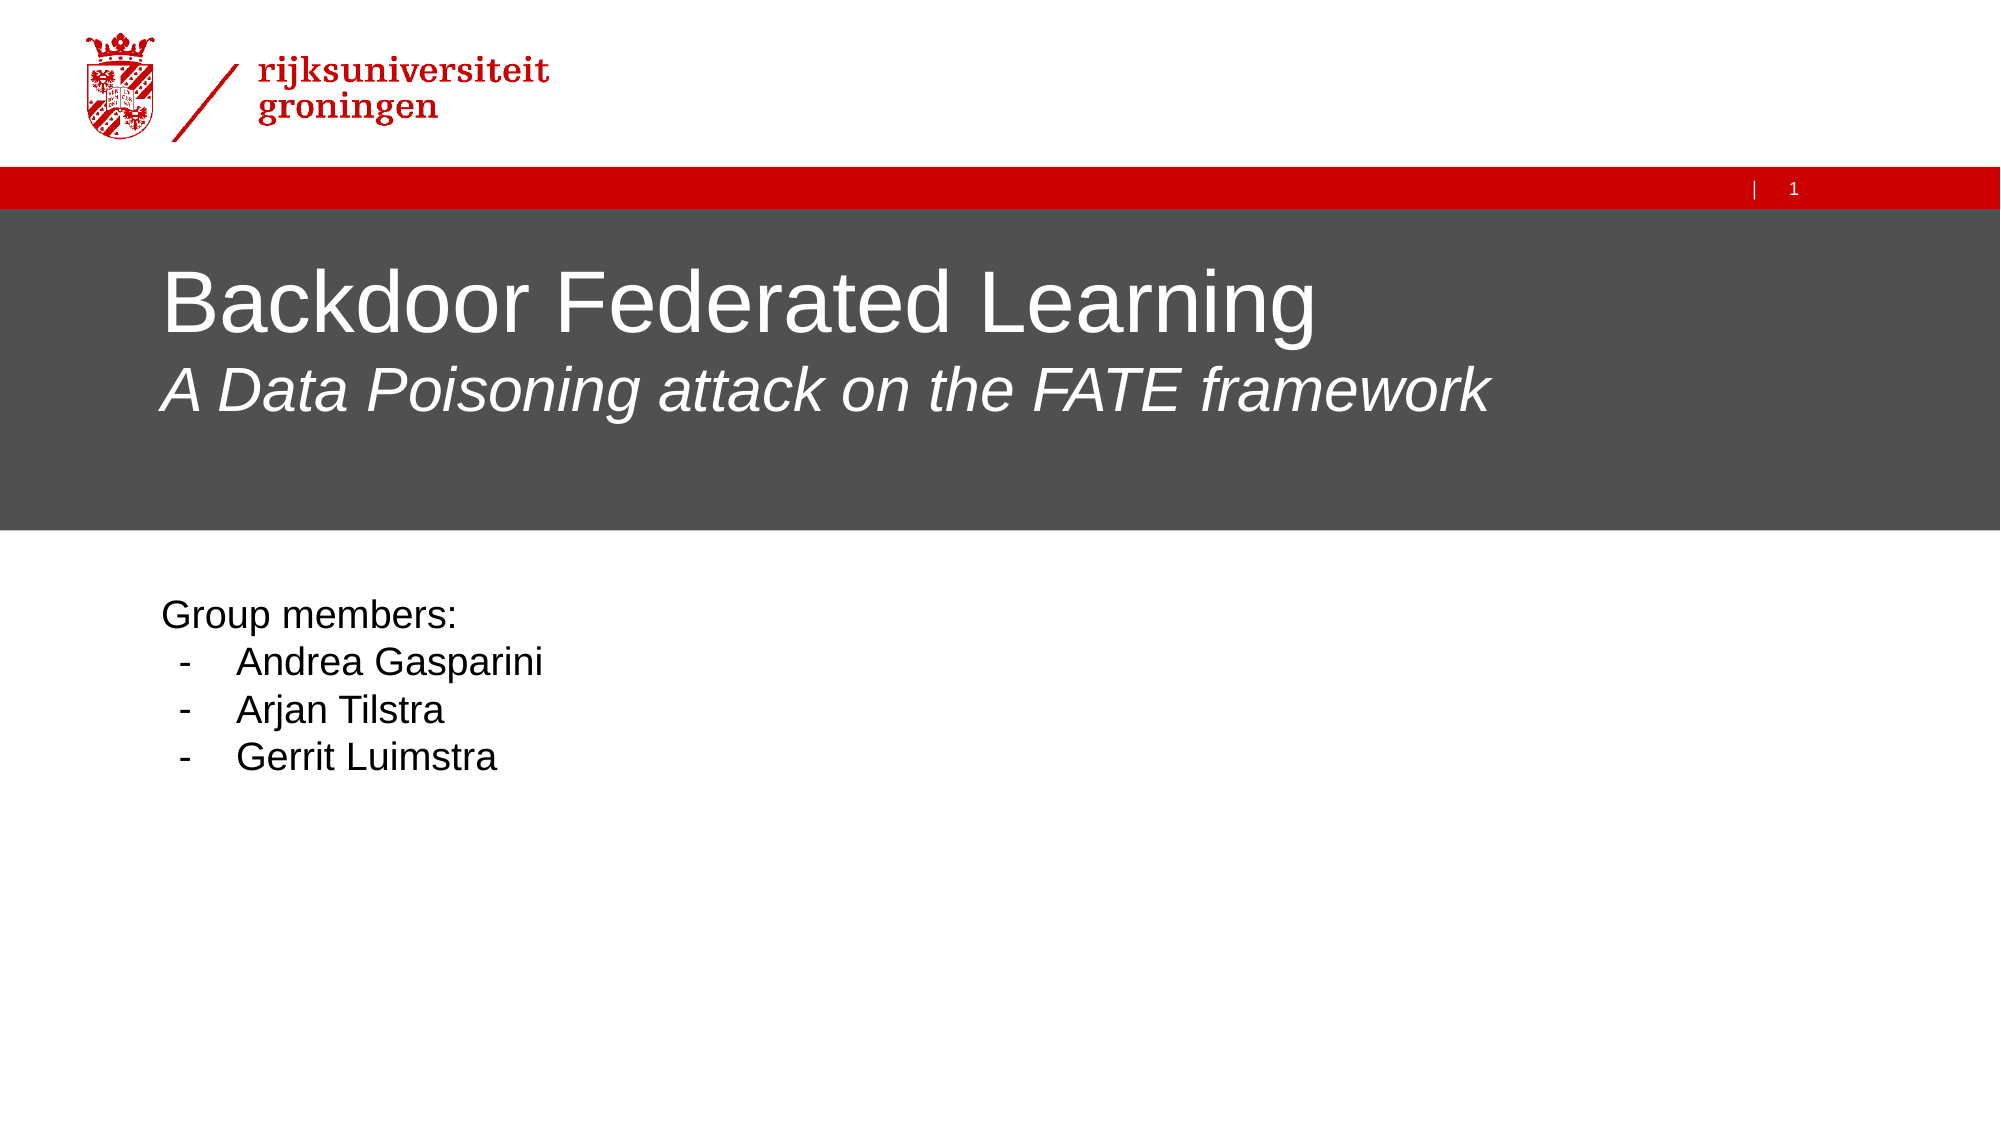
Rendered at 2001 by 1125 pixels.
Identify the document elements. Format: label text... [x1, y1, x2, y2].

title Backdoor Federated Learning A Data Poisoning attack on the FATE framework [0, 209, 2000, 531]
text_box Group members: Andrea Gasparini Arjan Tilstra Gerrit Luimstra [0, 581, 2000, 1075]
picture [86, 33, 549, 142]
